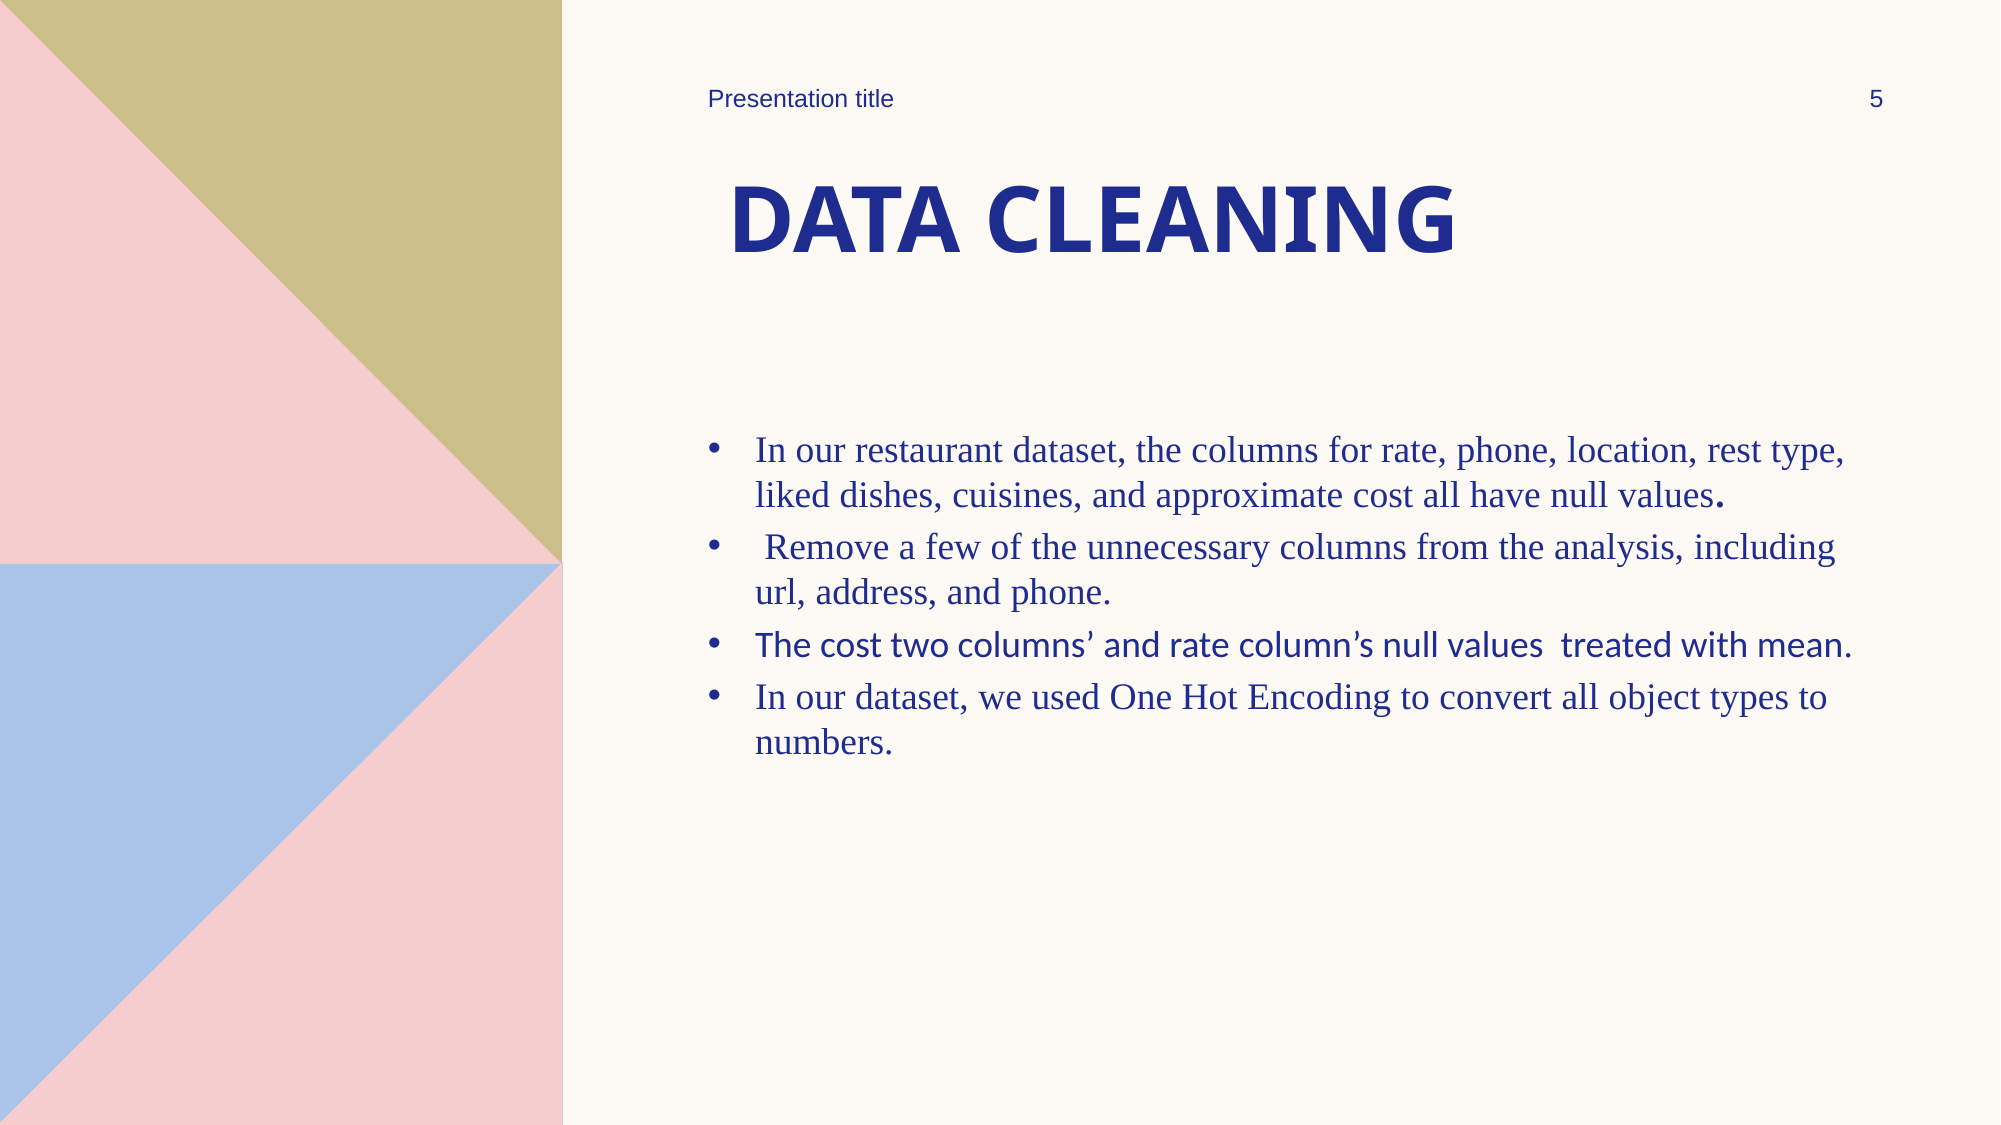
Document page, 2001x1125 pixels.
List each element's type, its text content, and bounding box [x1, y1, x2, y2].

footer Presentation title [693, 75, 1218, 120]
slide_number 5 [1795, 75, 1958, 120]
title Data cleaning [712, 153, 1823, 280]
list In our restaurant dataset, the columns for rate, phone, location, rest type, liked dishes, cuisines, and approximate cost all have null values. Remove a few of the unnecessary columns from the analysis, including url, address, and phone. The cost two columns’ and rate column’s null values treated with mean. In our dataset, we used One Hot Encoding to convert all object types to numbers. [693, 372, 1909, 862]
